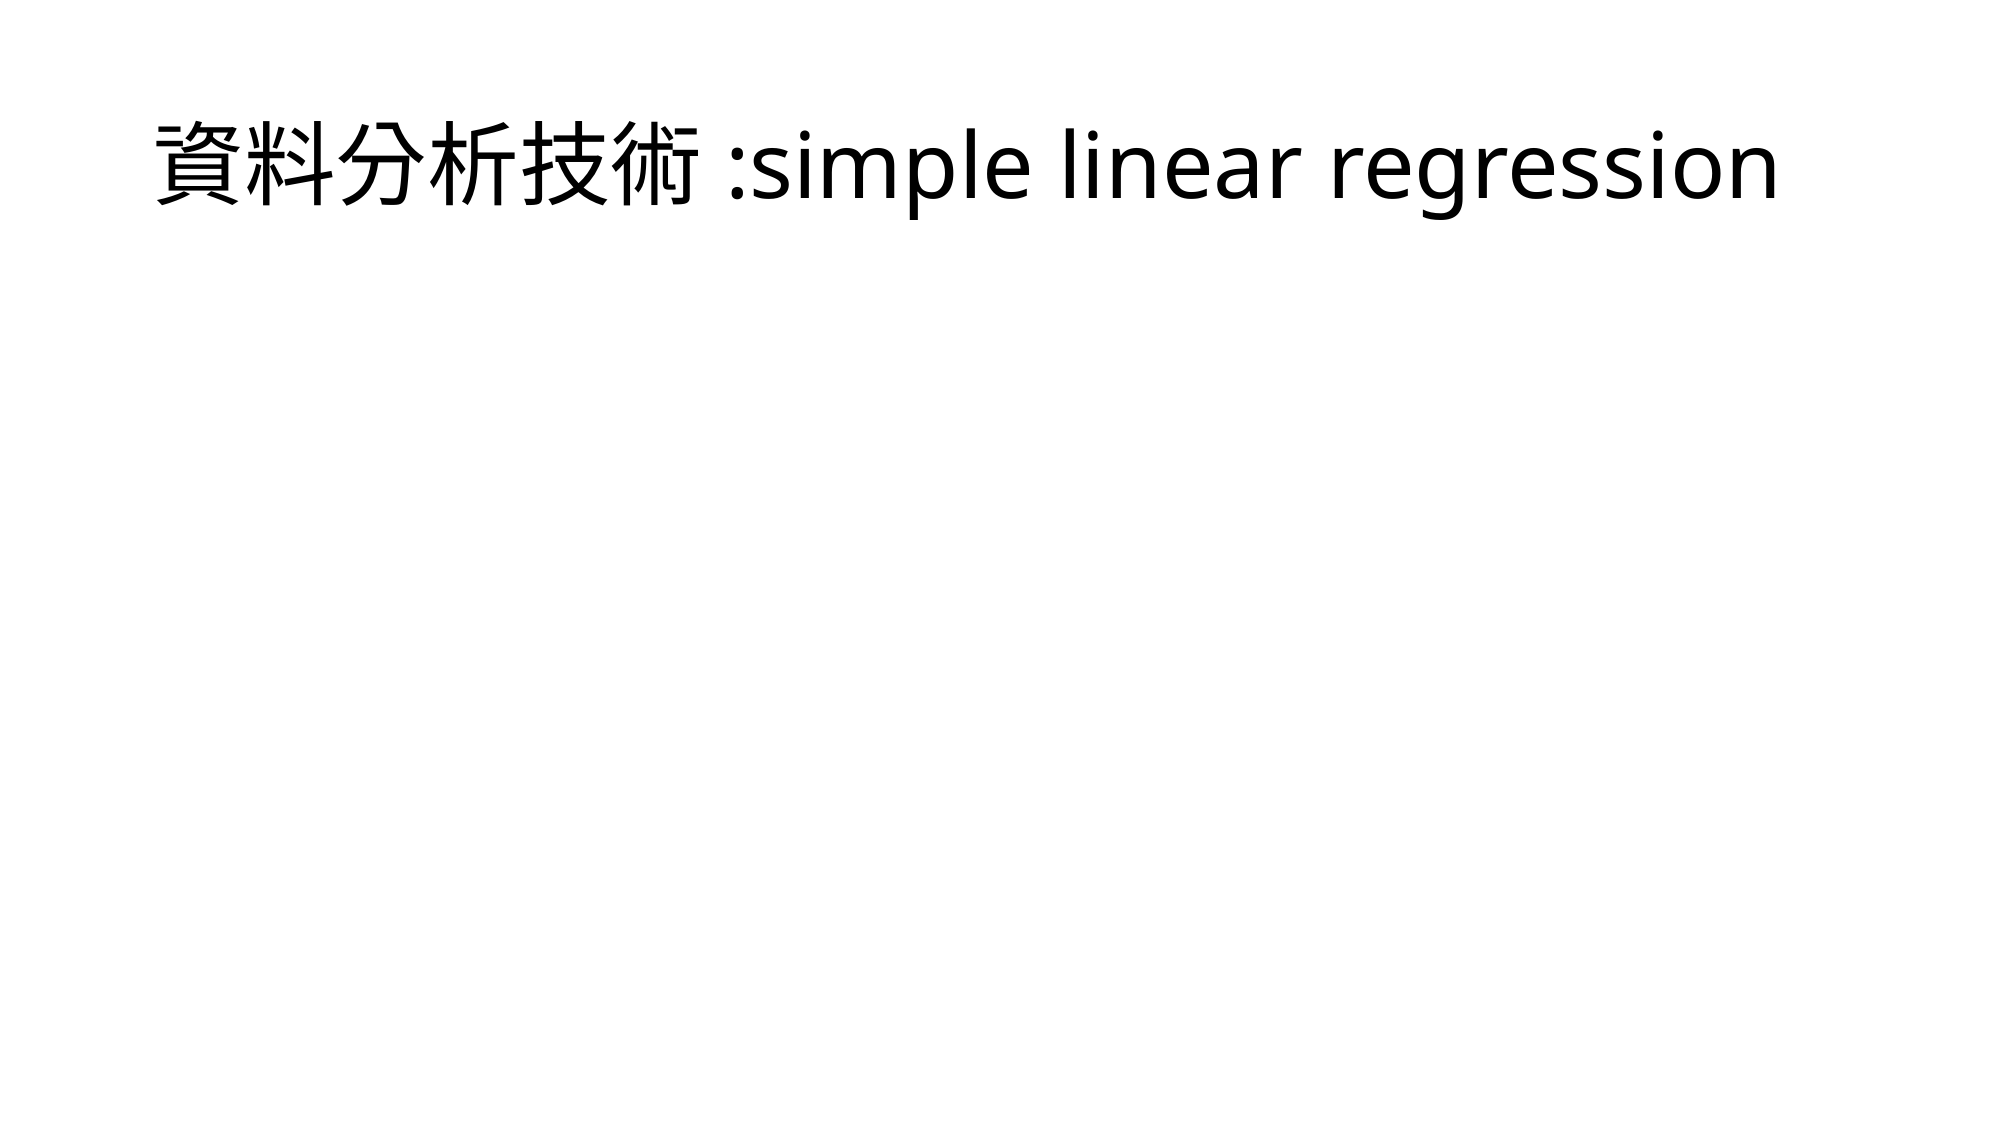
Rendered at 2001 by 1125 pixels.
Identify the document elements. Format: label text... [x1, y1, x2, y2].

title 資料分析技術:simple linear regression [137, 59, 1863, 278]
